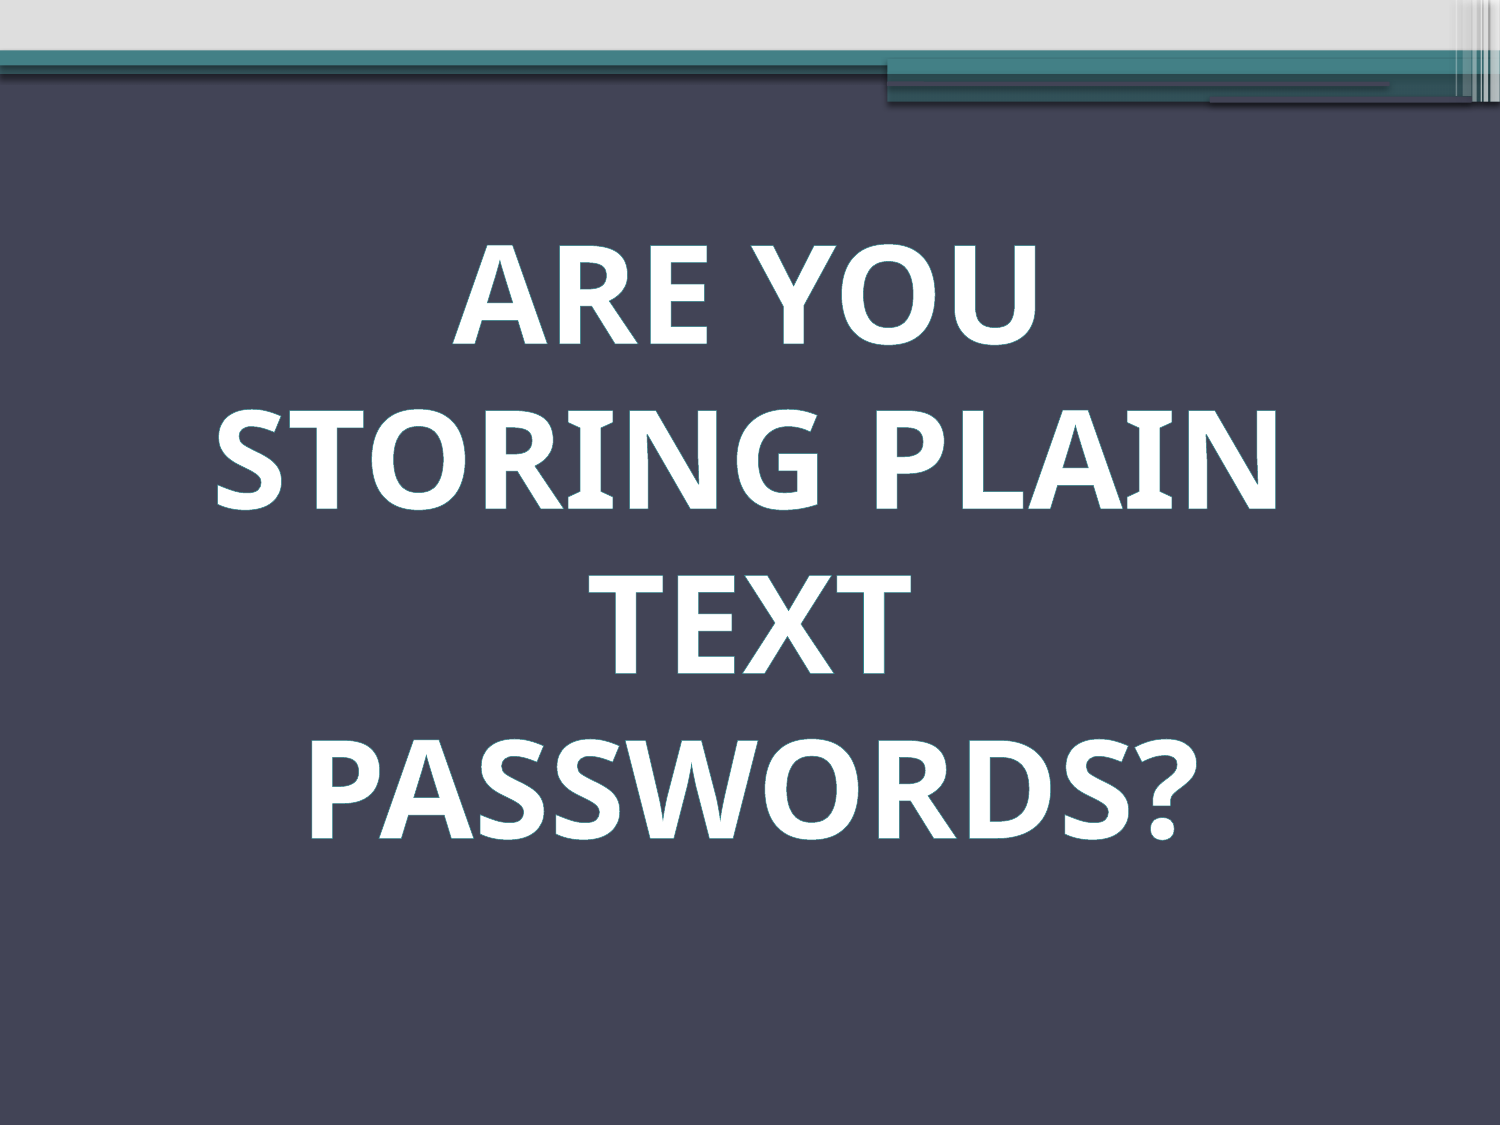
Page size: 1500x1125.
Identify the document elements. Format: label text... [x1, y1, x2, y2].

title ARE YOU STORING PLAIN TEXT PASSWORDS? [112, 650, 1388, 874]
